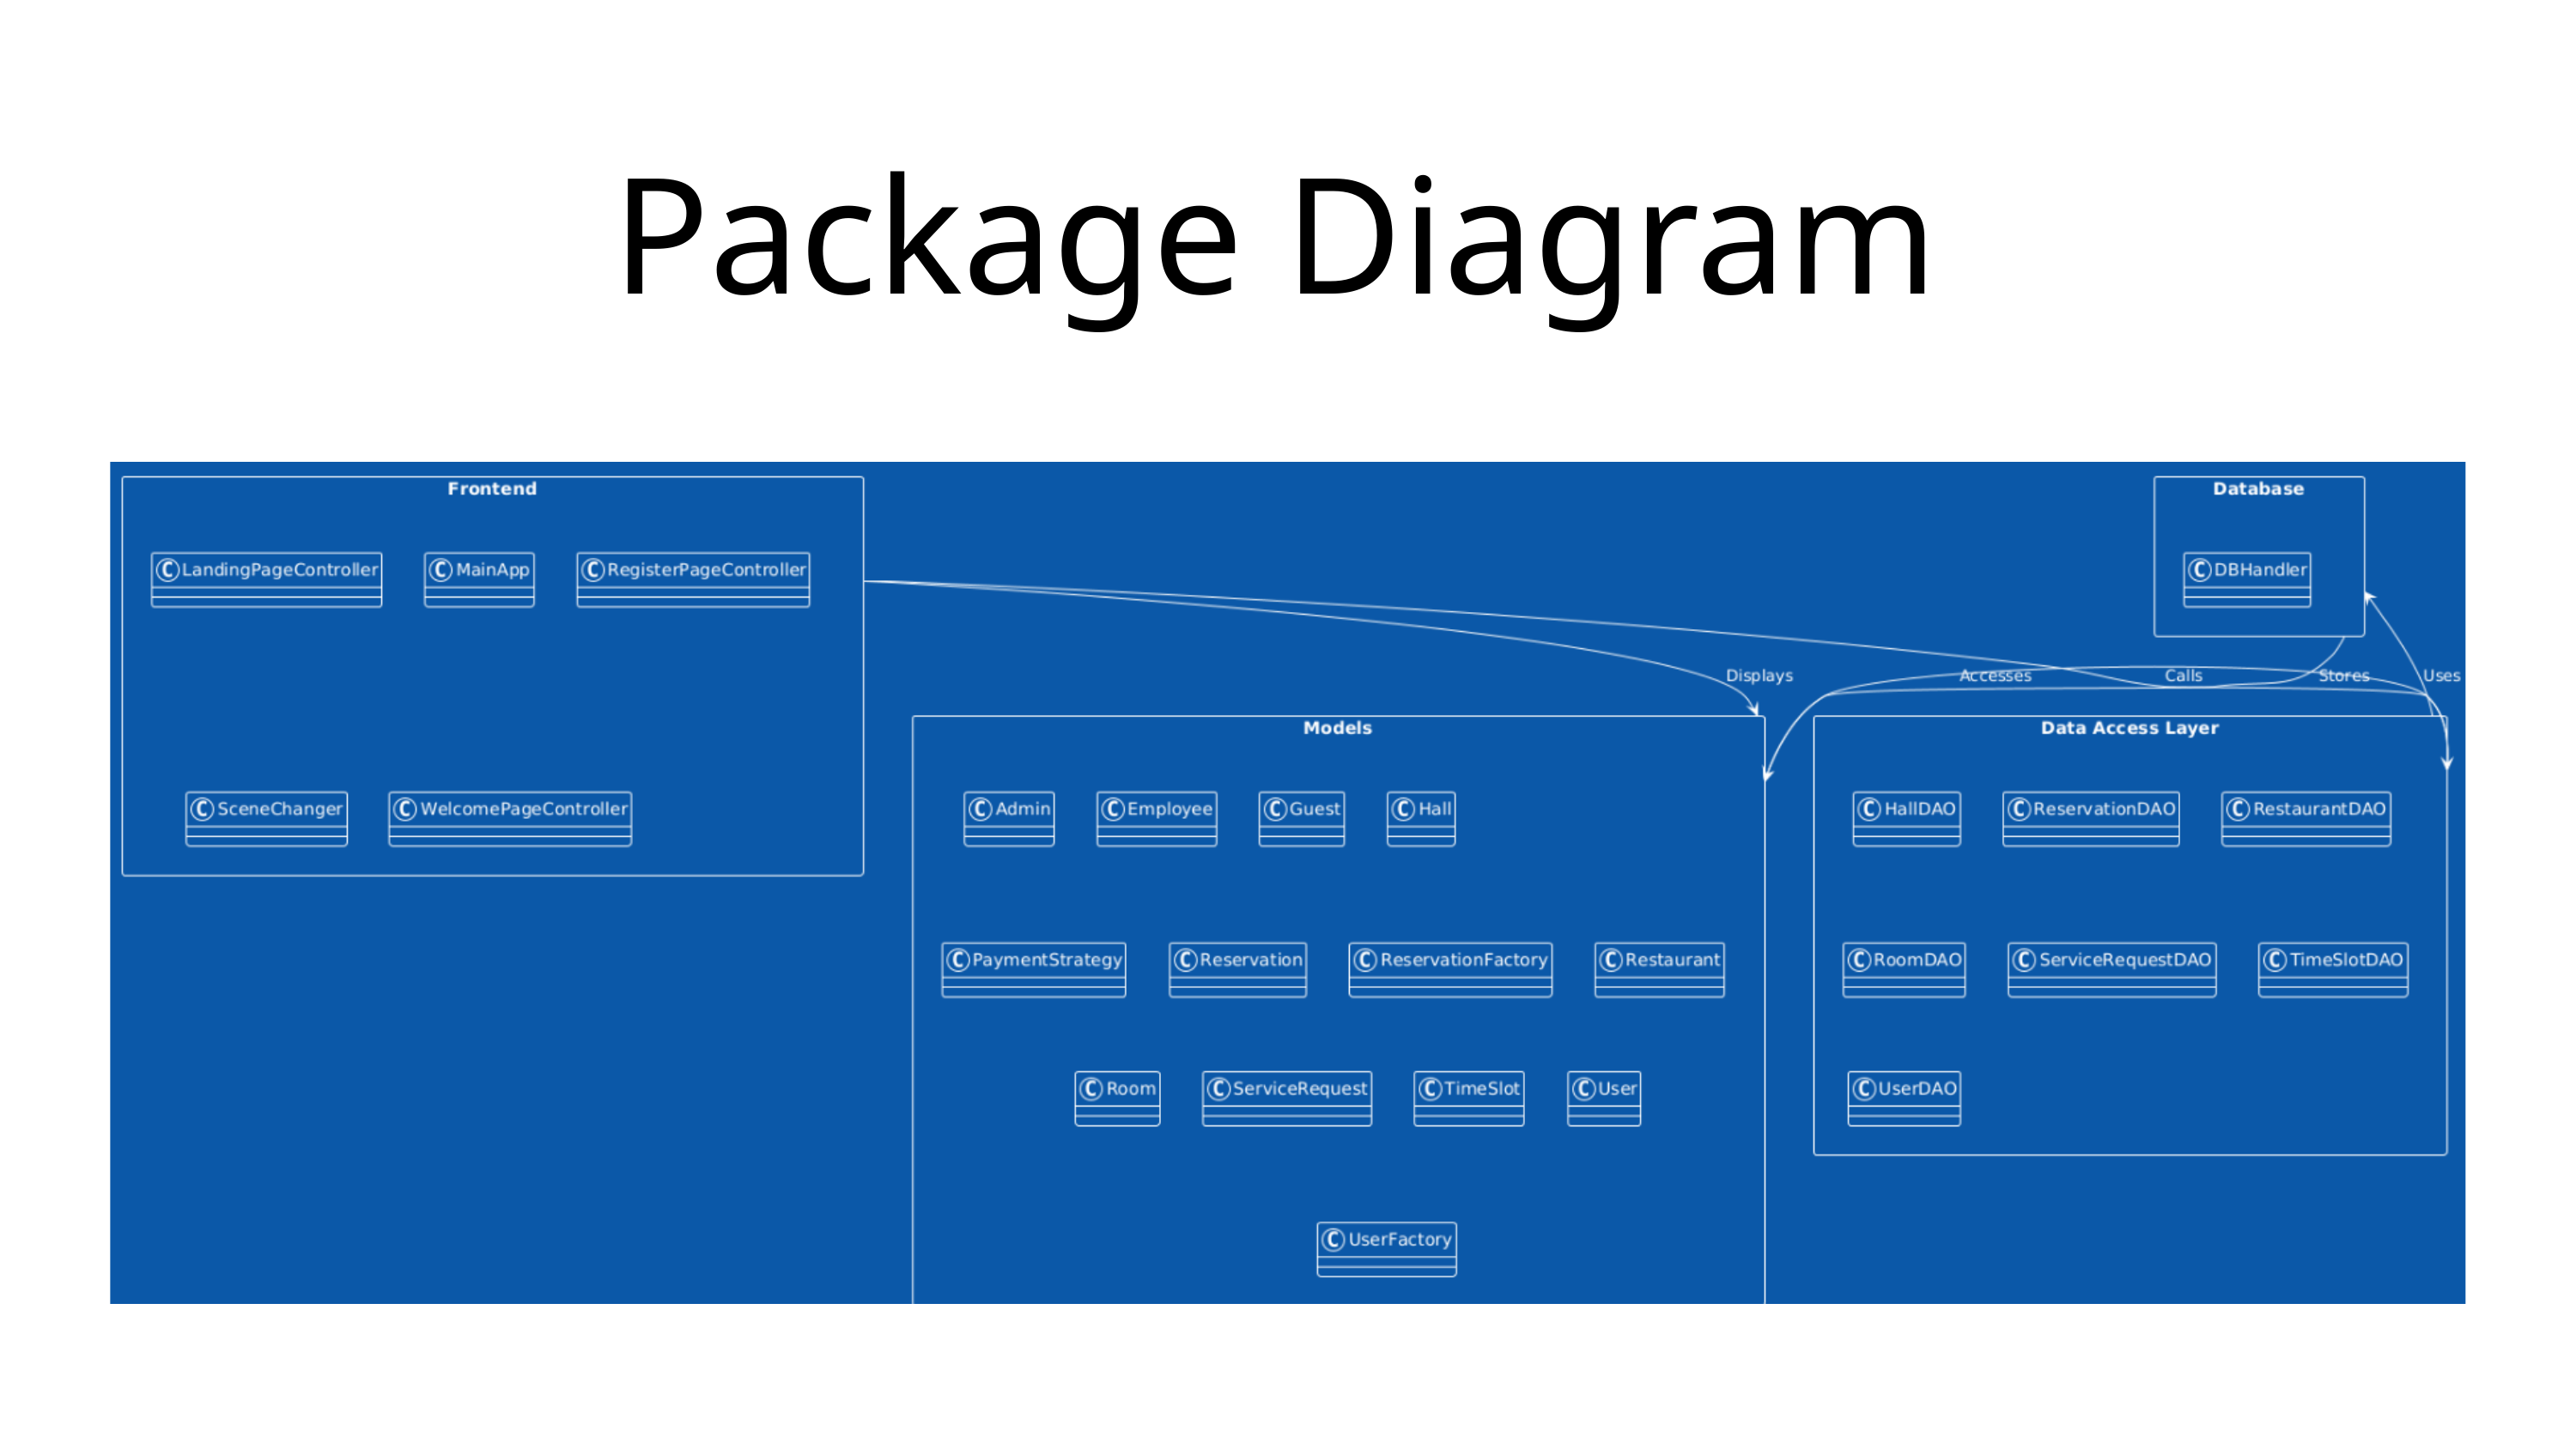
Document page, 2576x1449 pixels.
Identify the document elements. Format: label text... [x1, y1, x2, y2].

text_box [110, 462, 2466, 1304]
text_box Package Diagram [612, 178, 1964, 327]
